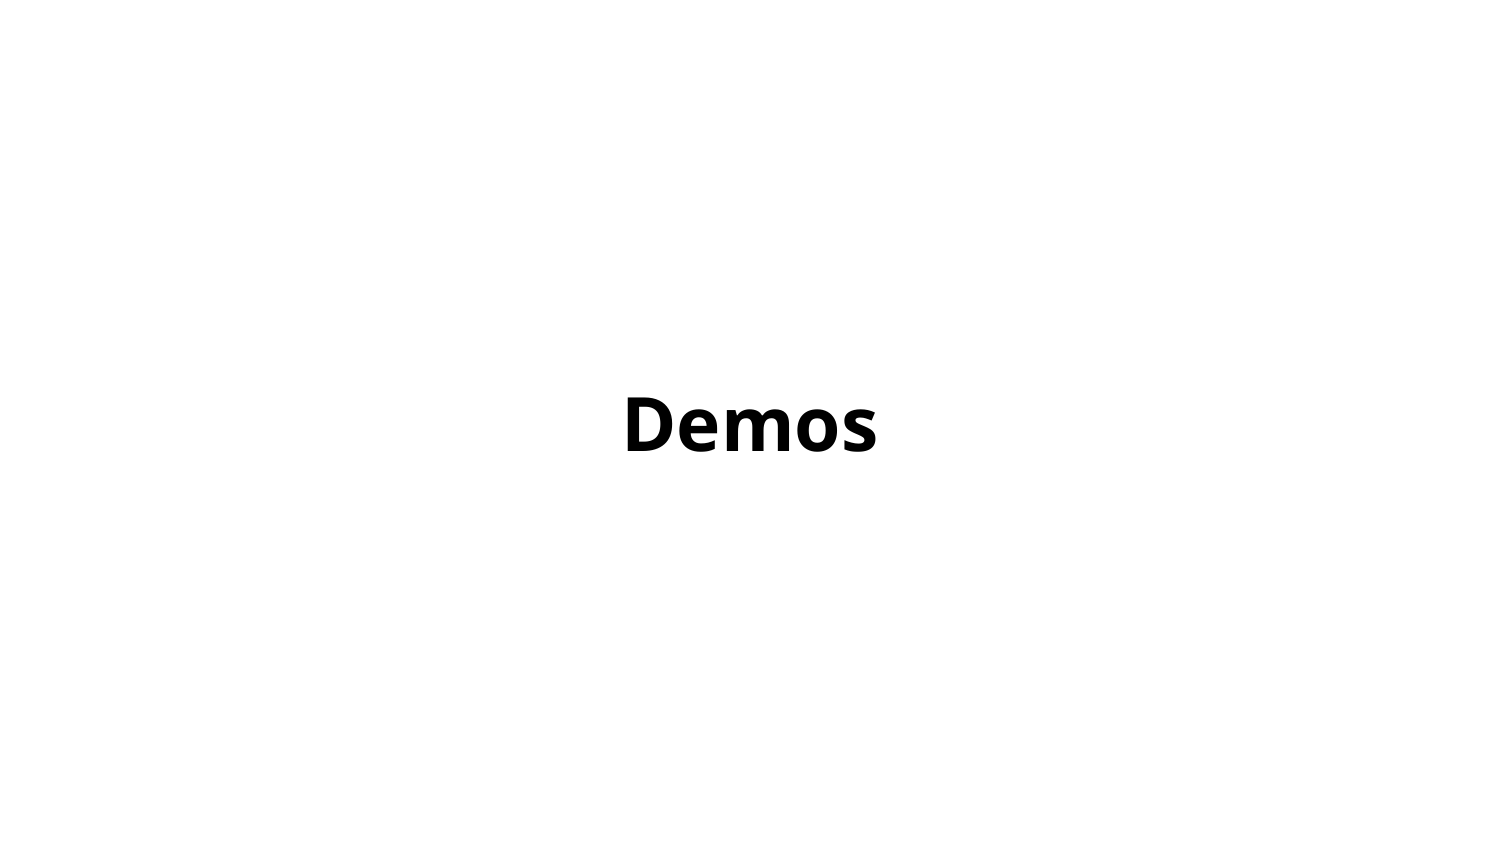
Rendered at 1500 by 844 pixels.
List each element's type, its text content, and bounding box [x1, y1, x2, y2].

title Demos [51, 352, 1449, 491]
